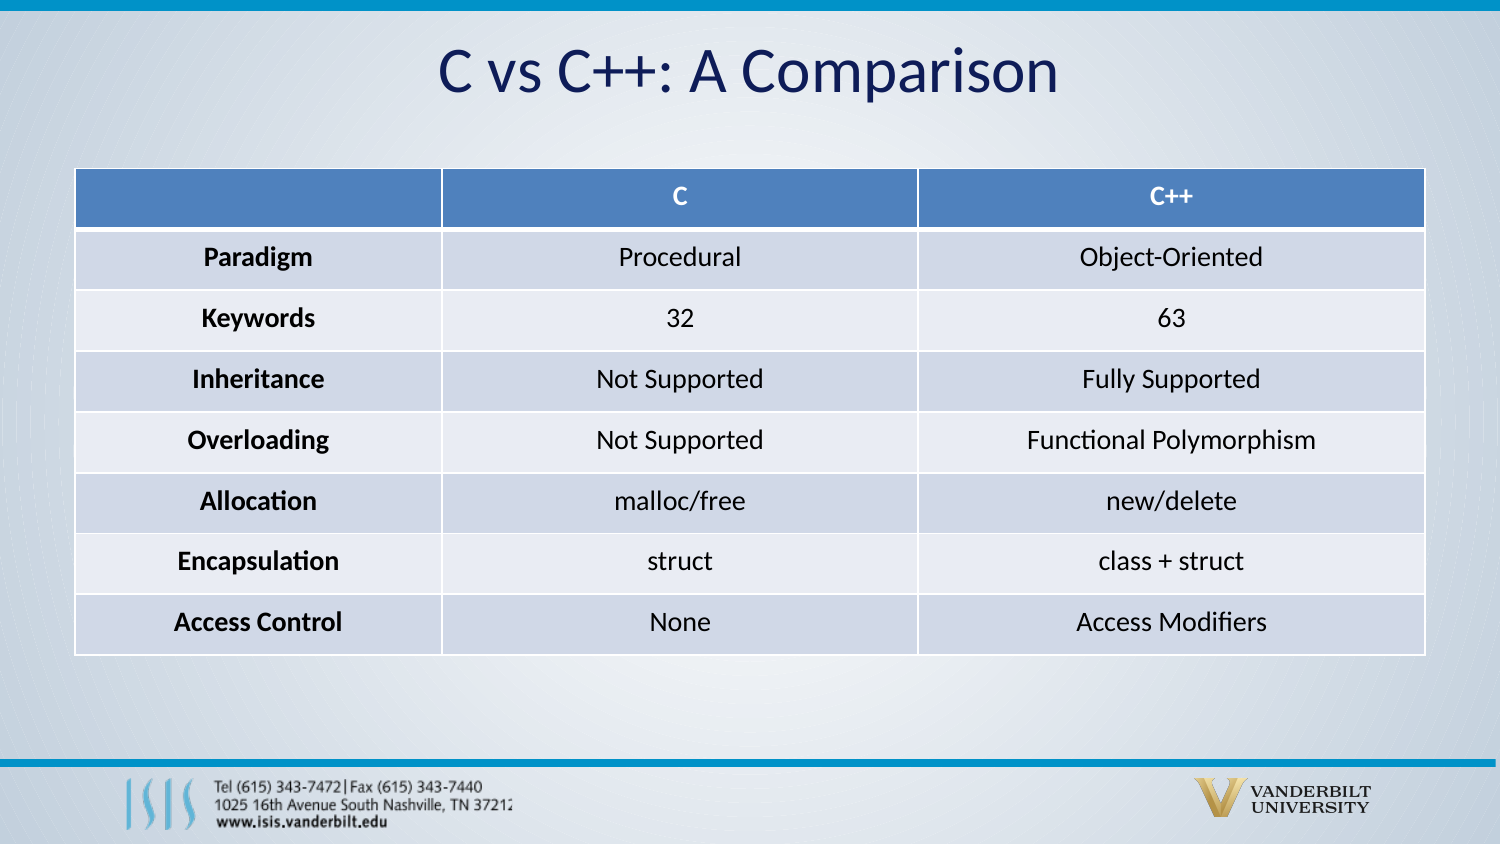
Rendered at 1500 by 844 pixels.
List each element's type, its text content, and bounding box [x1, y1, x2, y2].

table_cell 63 [919, 291, 1424, 350]
table_cell Not Supported [443, 413, 917, 472]
table_cell Overloading [76, 413, 441, 472]
table_cell Encapsulation [76, 534, 441, 593]
table_cell Fully Supported [919, 352, 1424, 411]
table_cell 32 [443, 291, 917, 350]
picture [1194, 778, 1371, 817]
table_cell Procedural [443, 232, 917, 289]
table_cell malloc/free [443, 474, 917, 533]
table_cell Inheritance [76, 352, 441, 411]
table_cell class + struct [919, 534, 1424, 593]
table_cell Access Control [76, 595, 441, 654]
table_header C [443, 169, 917, 227]
table_cell Access Modifiers [919, 595, 1424, 654]
table_cell Keywords [76, 291, 441, 350]
table_cell Functional Polymorphism [919, 413, 1424, 472]
table_cell Paradigm [76, 232, 441, 289]
table_header C++ [919, 169, 1424, 227]
table_cell Object-Oriented [919, 232, 1424, 289]
title C vs C++: A Comparison [75, 19, 1425, 114]
table_cell Not Supported [443, 352, 917, 411]
table_cell Allocation [76, 474, 441, 533]
table_header [76, 169, 441, 227]
table_cell struct [443, 534, 917, 593]
table_cell None [443, 595, 917, 654]
table_cell new/delete [919, 474, 1424, 533]
